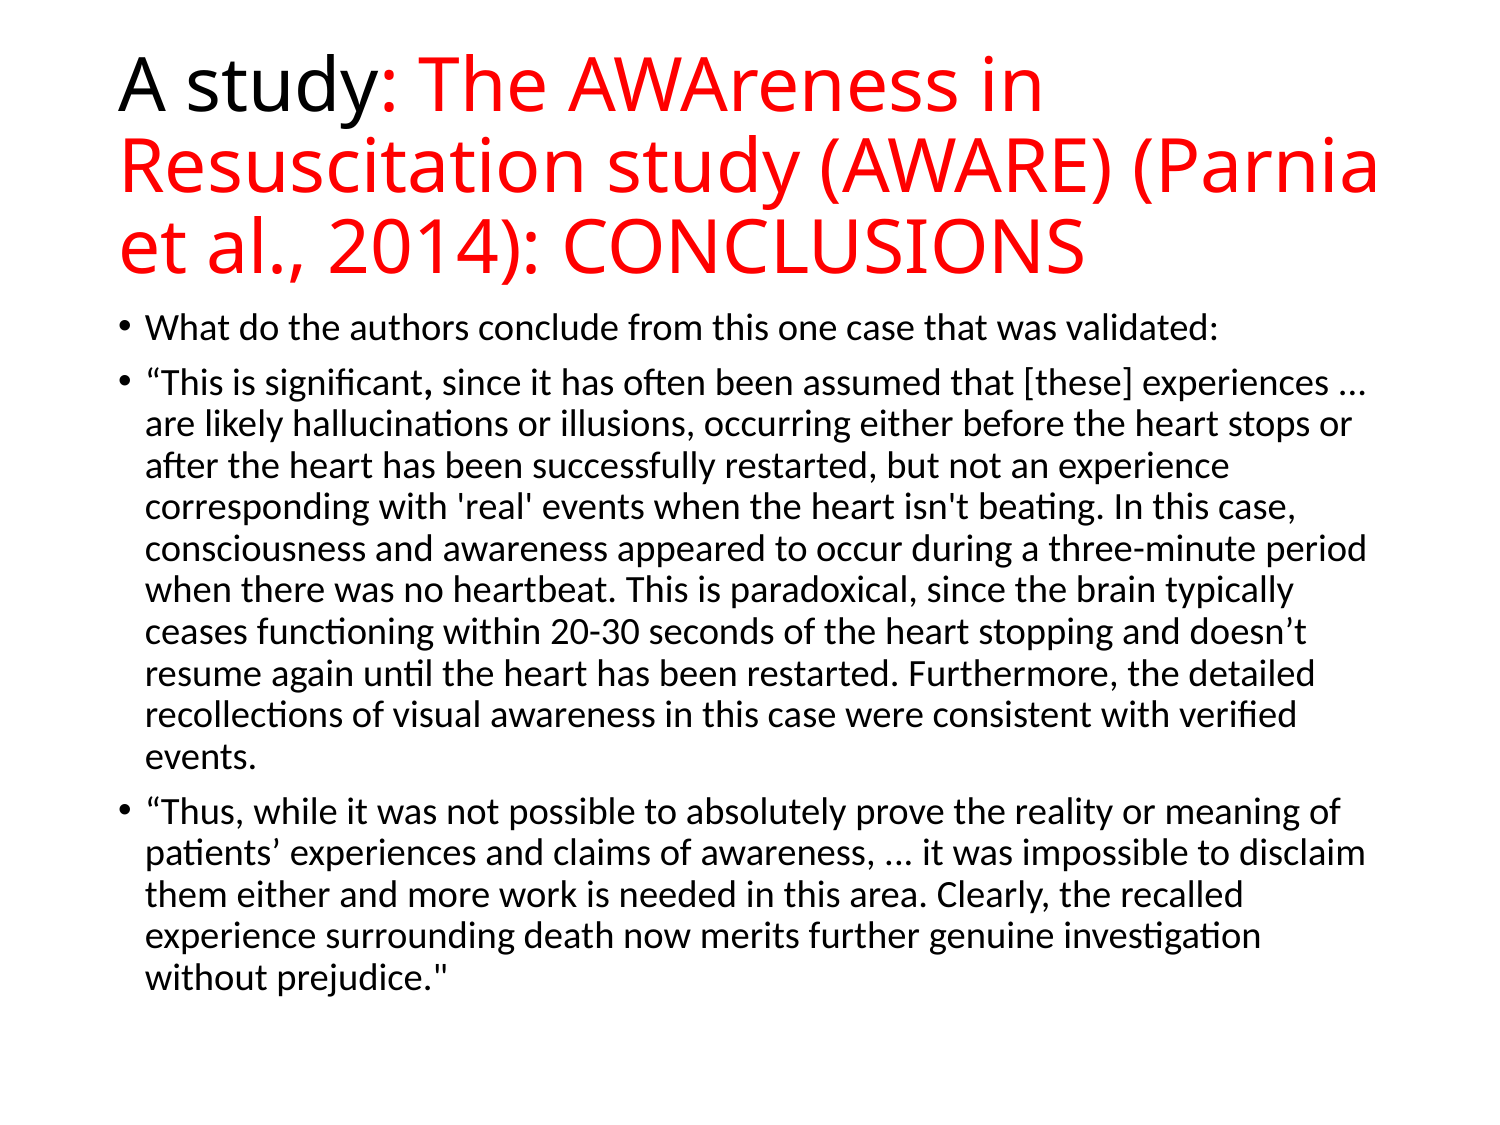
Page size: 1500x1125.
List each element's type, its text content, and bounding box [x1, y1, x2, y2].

title A study: The AWAreness in Resuscitation study (AWARE) (Parnia et al., 2014): CONCLUSIONS [103, 59, 1397, 278]
list What do the authors conclude from this one case that was validated: “This is significant, since it has often been assumed that [these] experiences ... are likely hallucinations or illusions, occurring either before the heart stops or after the heart has been successfully restarted, but not an experience corresponding with 'real' events when the heart isn't beating. In this case, consciousness and awareness appeared to occur during a three-minute period when there was no heartbeat. This is paradoxical, since the brain typically ceases functioning within 20-30 seconds of the heart stopping and doesn’t resume again until the heart has been restarted. Furthermore, the detailed recollections of visual awareness in this case were consistent with verified events. “Thus, while it was not possible to absolutely prove the reality or meaning of patients’ experiences and claims of awareness, ... it was impossible to disclaim them either and more work is needed in this area. Clearly, the recalled experience surrounding death now merits further genuine investigation without prejudice." [103, 299, 1397, 1014]
